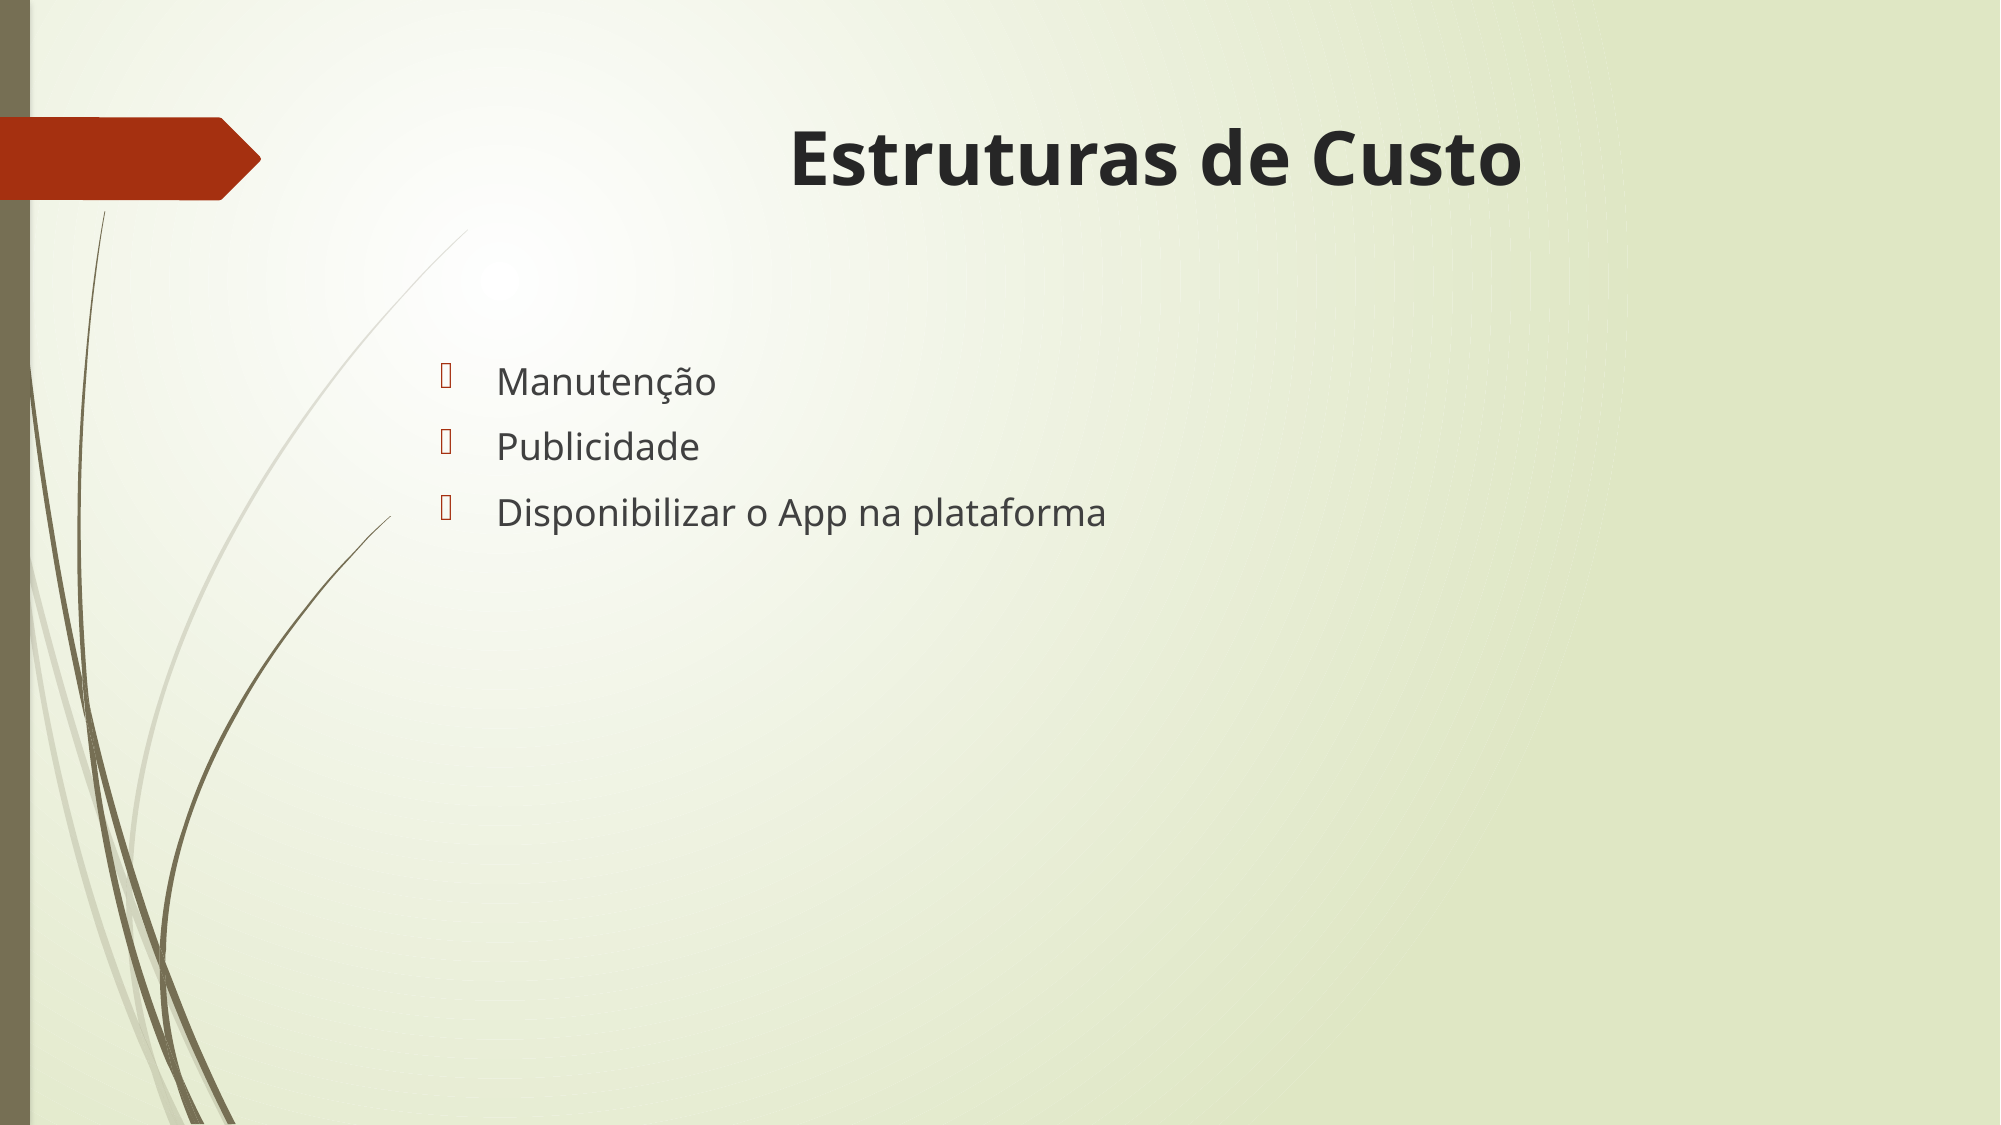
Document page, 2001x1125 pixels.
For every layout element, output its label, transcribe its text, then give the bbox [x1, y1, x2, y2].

title Estruturas de Custo [425, 102, 1888, 313]
list Manutenção Publicidade Disponibilizar o App na plataforma [424, 350, 1888, 970]
